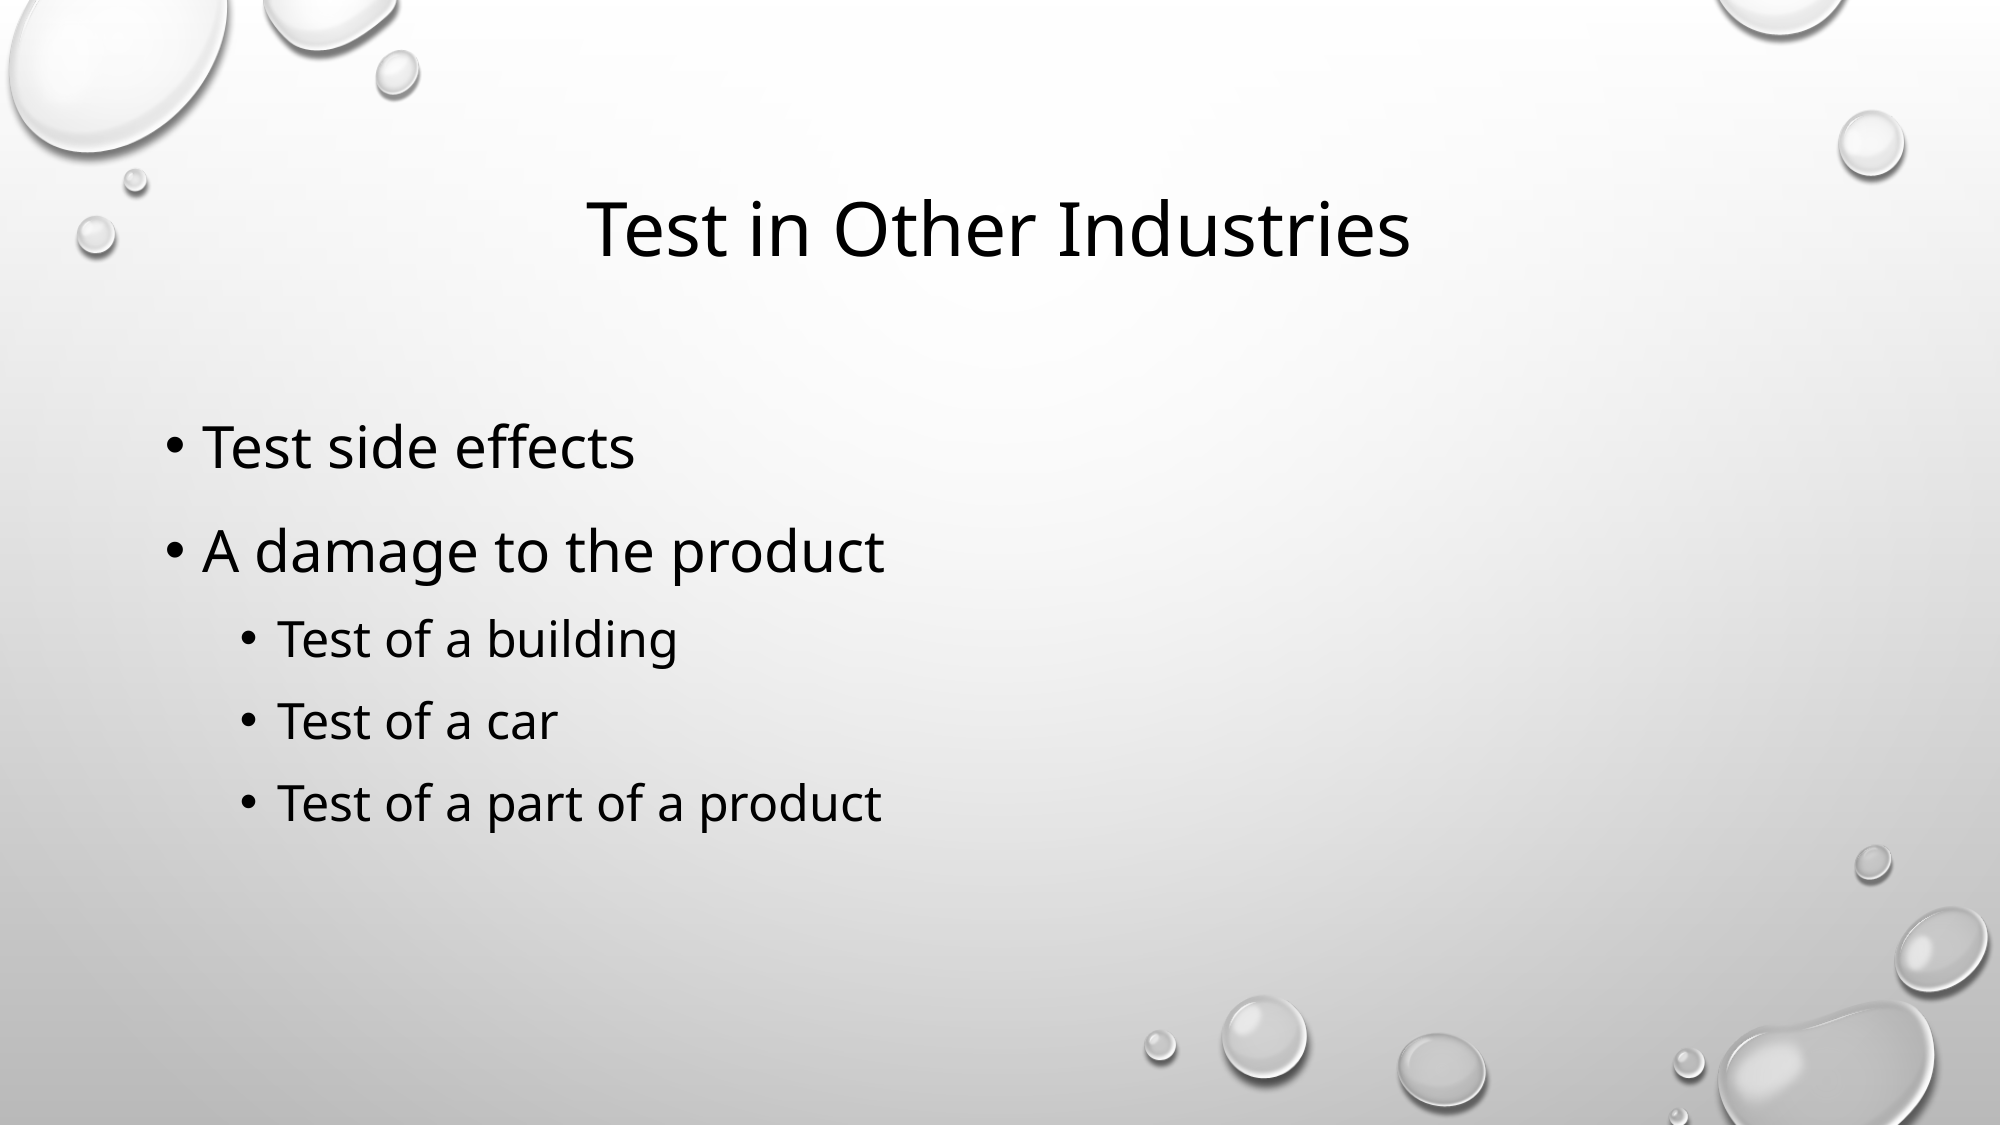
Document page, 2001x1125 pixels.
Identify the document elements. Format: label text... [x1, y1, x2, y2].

picture [0, 0, 2000, 1125]
list Test side effects A damage to the product Test of a building Test of a car Test of a part of a product [149, 388, 1850, 950]
title Test in Other Industries [149, 101, 1851, 364]
